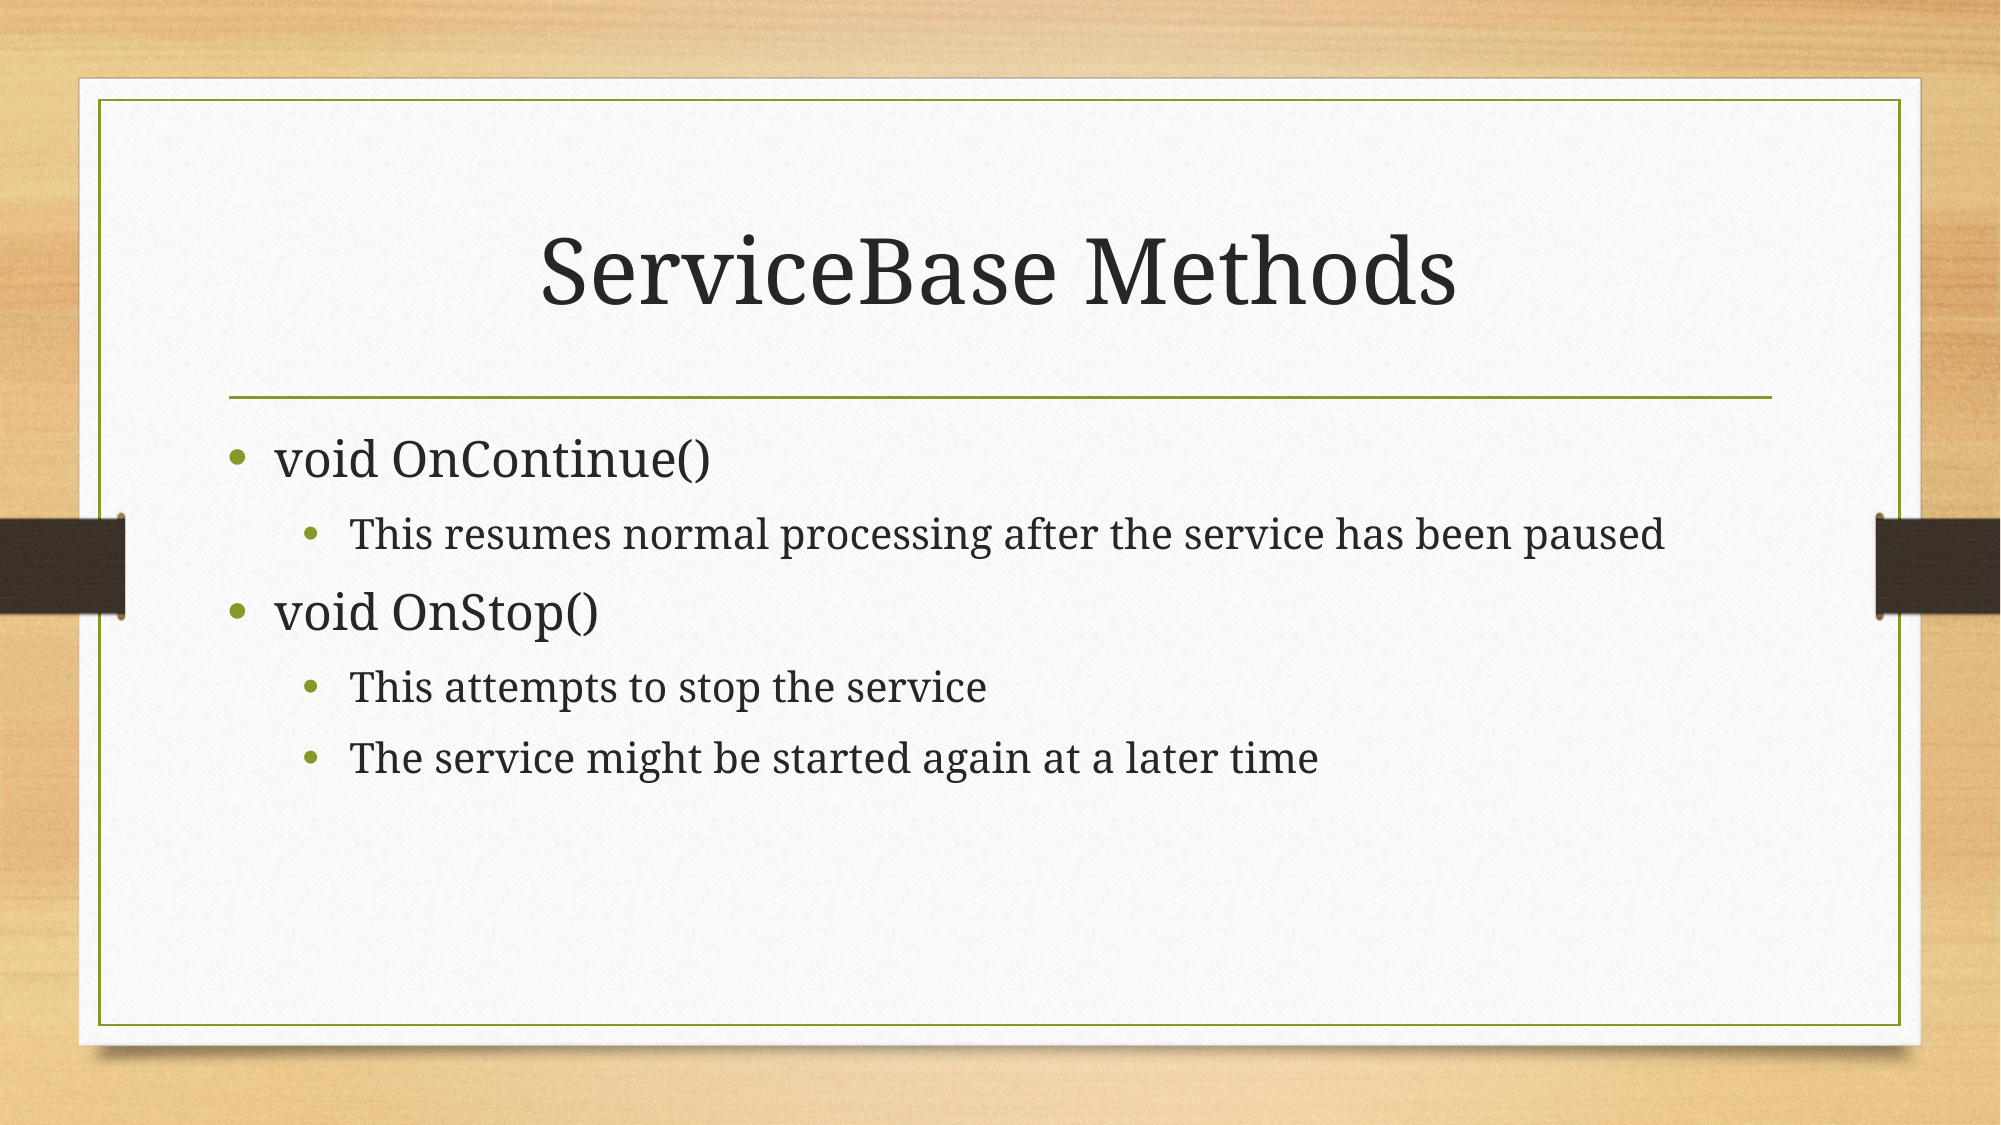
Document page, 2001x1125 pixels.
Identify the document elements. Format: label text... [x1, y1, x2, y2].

picture [0, 0, 2001, 1125]
title ServiceBase Methods [212, 161, 1788, 375]
list void OnContinue() This resumes normal processing after the service has been paused void OnStop() This attempts to stop the service The service might be started again at a later time [212, 419, 1788, 964]
